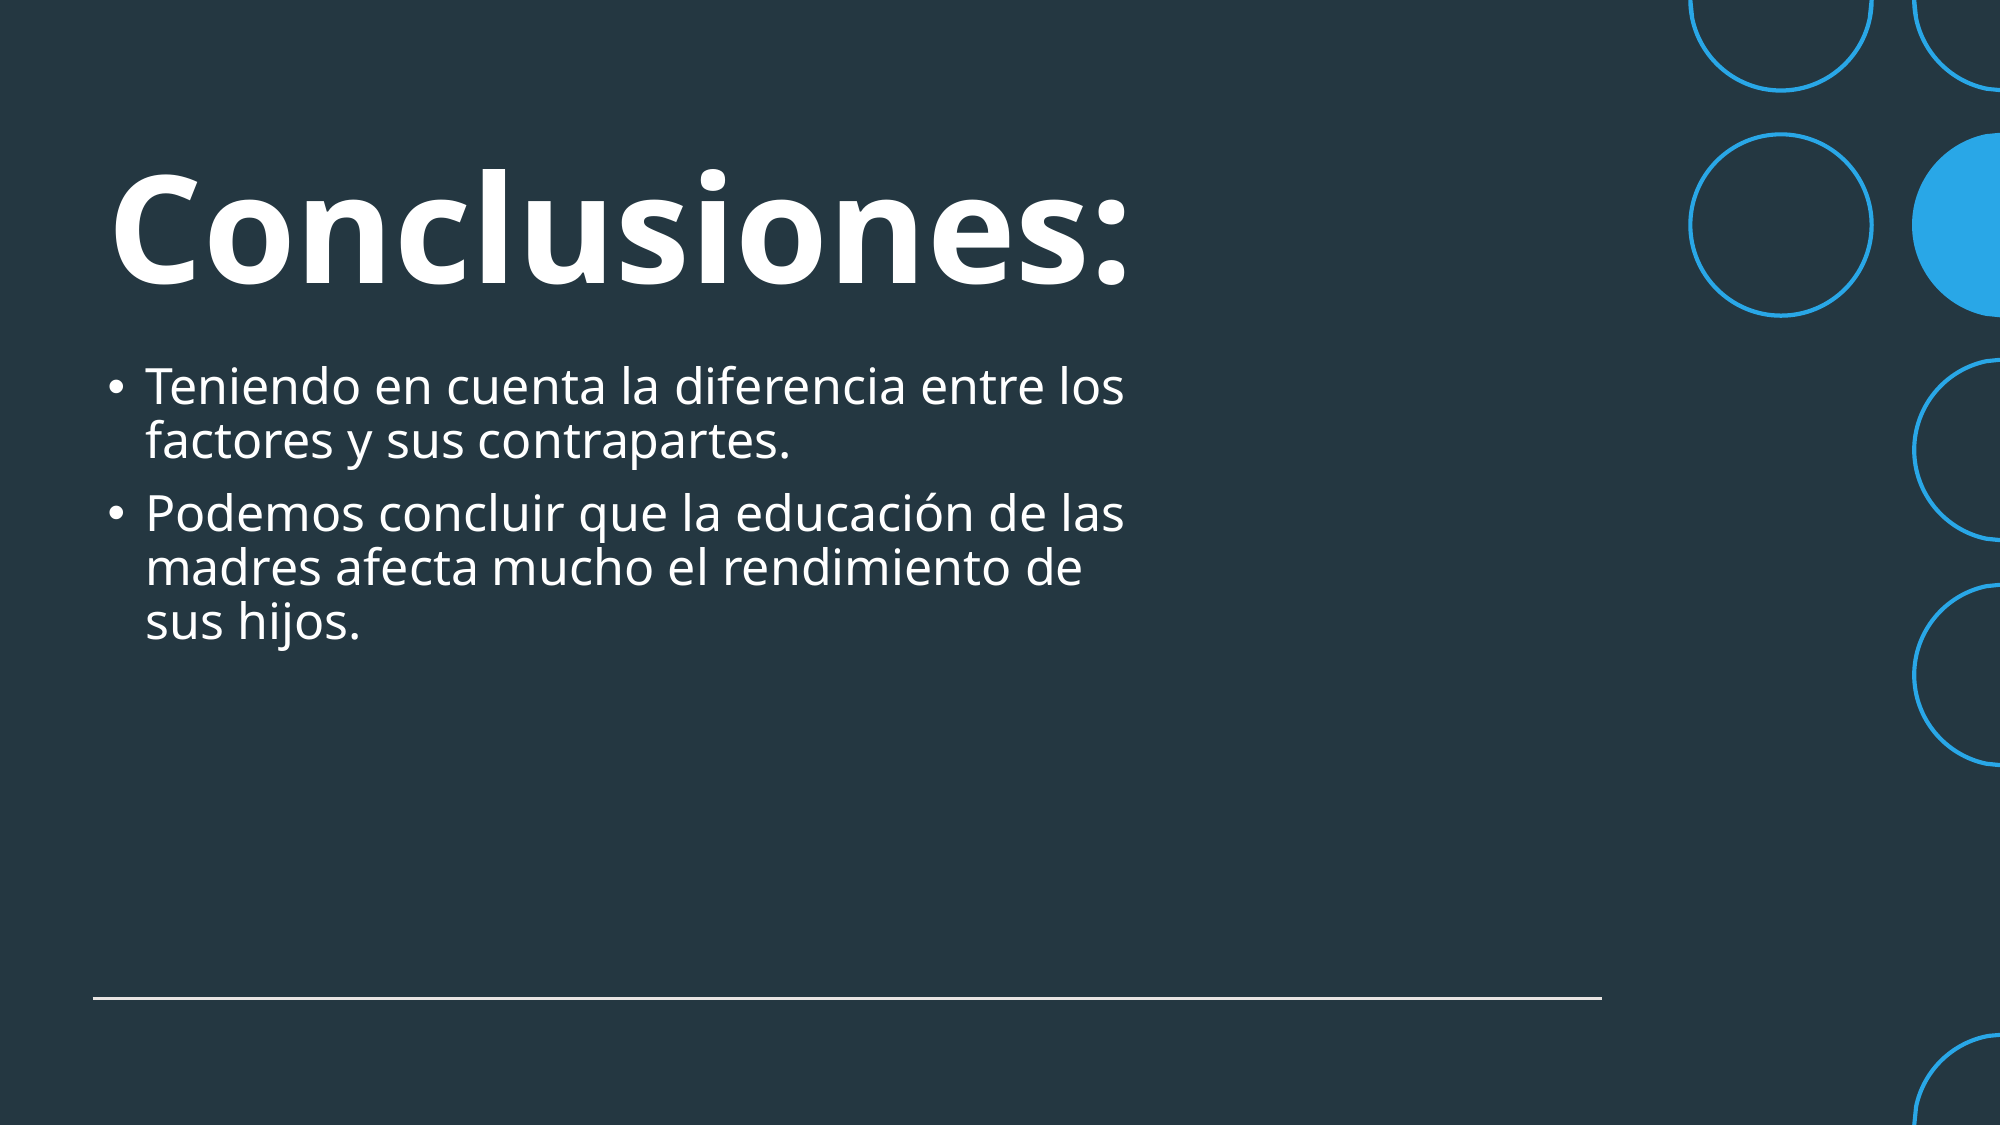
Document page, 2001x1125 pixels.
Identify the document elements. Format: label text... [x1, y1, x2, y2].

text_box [1688, 0, 2000, 1125]
text_box [0, 0, 1017, 1125]
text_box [1017, 0, 1688, 1125]
title Conclusiones: [92, 126, 1017, 354]
list Teniendo en cuenta la diferencia entre los factores y sus contrapartes. Podemos concluir que la educación de las madres afecta mucho el rendimiento de sus hijos. [92, 354, 1017, 946]
